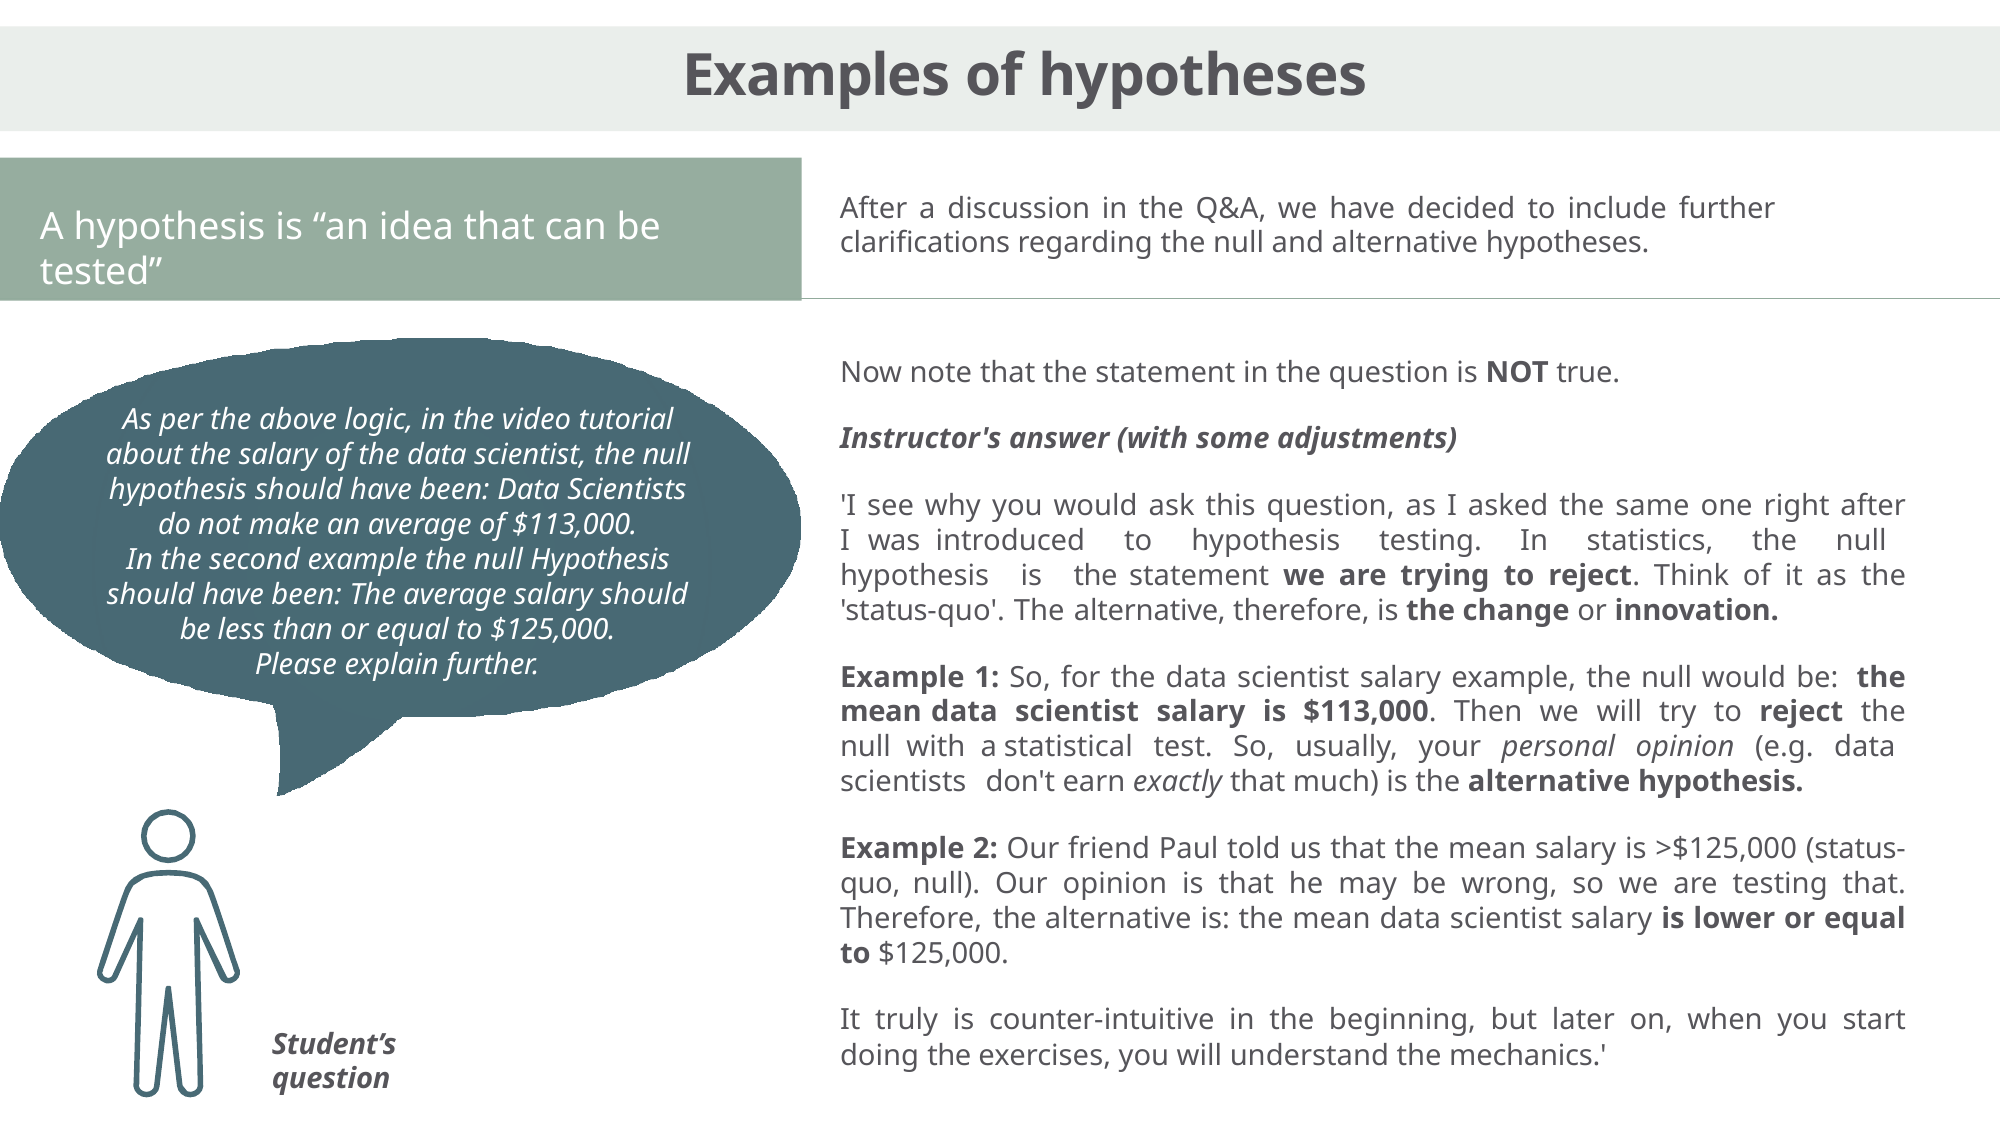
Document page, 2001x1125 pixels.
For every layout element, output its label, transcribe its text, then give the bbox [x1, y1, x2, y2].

text_box [0, 157, 802, 298]
text_box [96, 869, 240, 1098]
text_box After a discussion in the Q&A, we have decided to include further clarifications regarding the null and alternative hypotheses. [837, 186, 1907, 259]
text_box [140, 809, 196, 864]
picture [0, 338, 801, 796]
text_box Now note that the statement in the question is NOT true. Instructor's answer (with some adjustments) 'I see why you would ask this question, as I asked the same one right after I was introduced to hypothesis testing. In statistics, the null hypothesis is the statement we are trying to reject. Think of it as the 'status-quo'. The alternative, therefore, is the change or innovation. Example 1: So, for the data scientist salary example, the null would be: the mean data scientist salary is $113,000. Then we will try to reject the null with a statistical test. So, usually, your personal opinion (e.g. data scientists don't earn exactly that much) is the alternative hypothesis. Example 2: Our friend Paul told us that the mean salary is >$125,000 (status-quo, null). Our opinion is that he may be wrong, so we are testing that. Therefore, the alternative is: the mean data scientist salary is lower or equal to $125,000. It truly is counter-intuitive in the beginning, but later on, when you start doing the exercises, you will understand the mechanics.' [837, 351, 1907, 1071]
text_box Student’s question [269, 1022, 523, 1095]
text_box A hypothesis is “an idea that can be tested” [37, 199, 756, 292]
title Examples of hypotheses [379, 35, 1621, 226]
